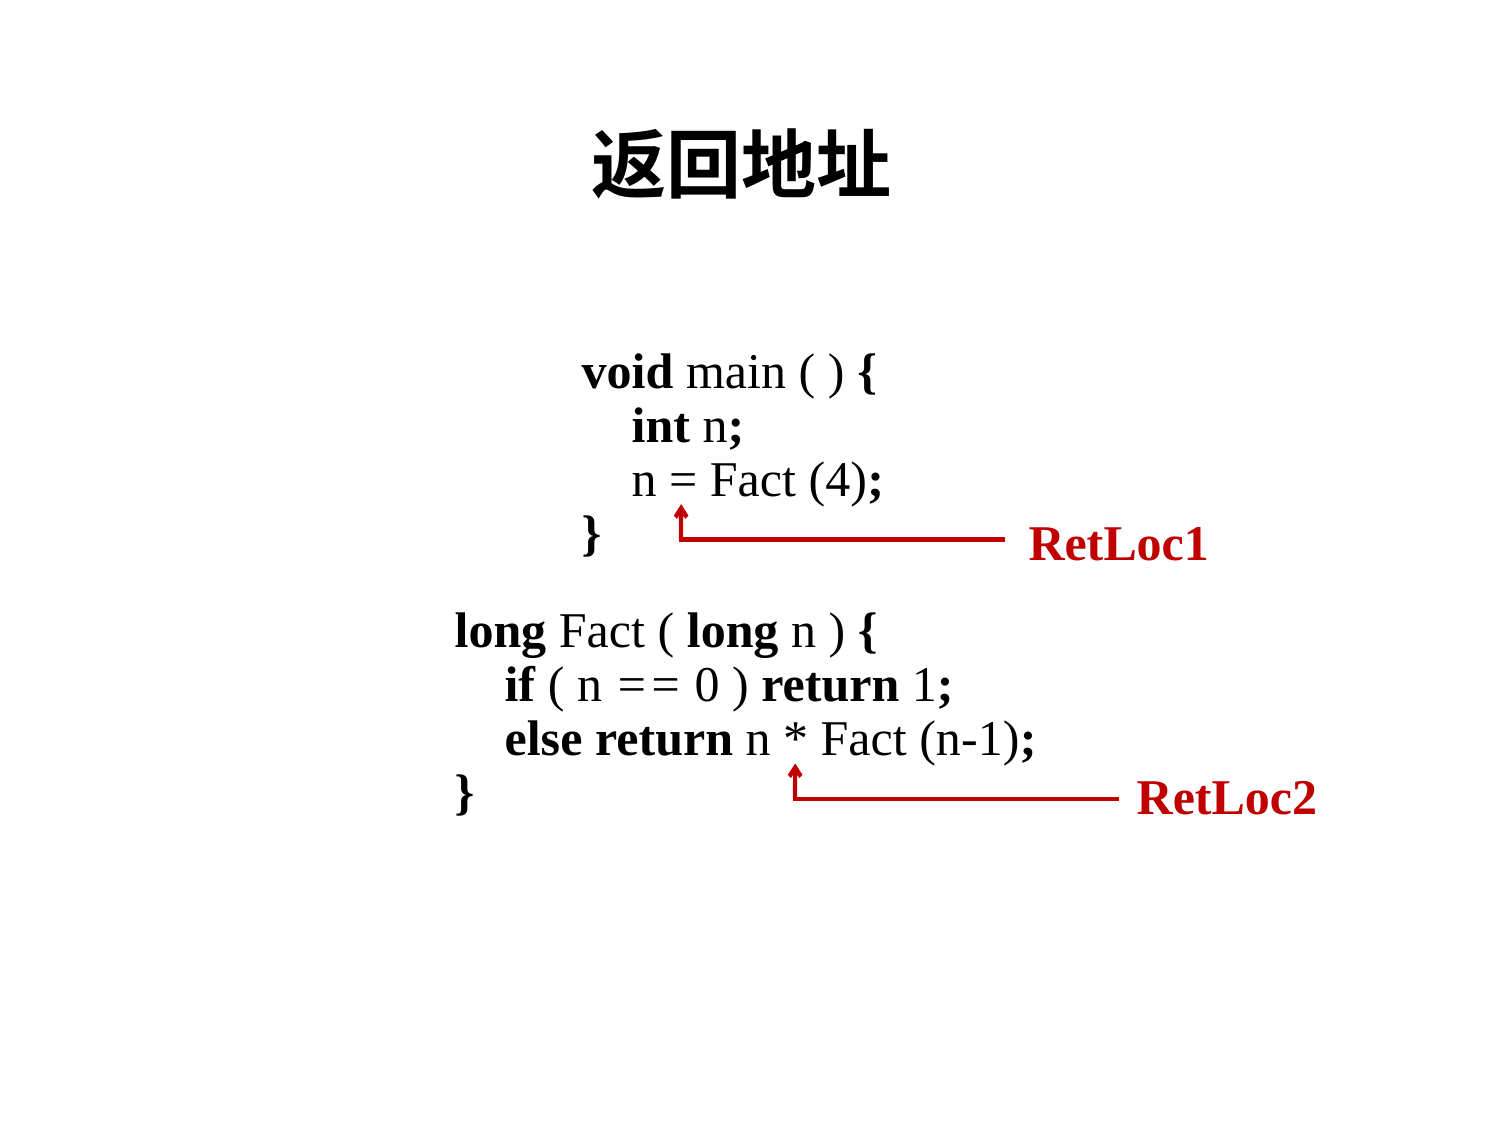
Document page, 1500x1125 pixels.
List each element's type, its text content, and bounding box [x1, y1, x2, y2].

title 返回地址 [103, 59, 1397, 278]
text_box RetLoc2 [1121, 757, 1333, 832]
text_box long Fact ( long n ) { if ( n == 0 ) return 1; else return n * Fact (n-1); } [439, 596, 1061, 828]
text_box RetLoc1 [1013, 502, 1224, 578]
text_box void main ( ) { int n; n = Fact (4); } [566, 338, 934, 569]
